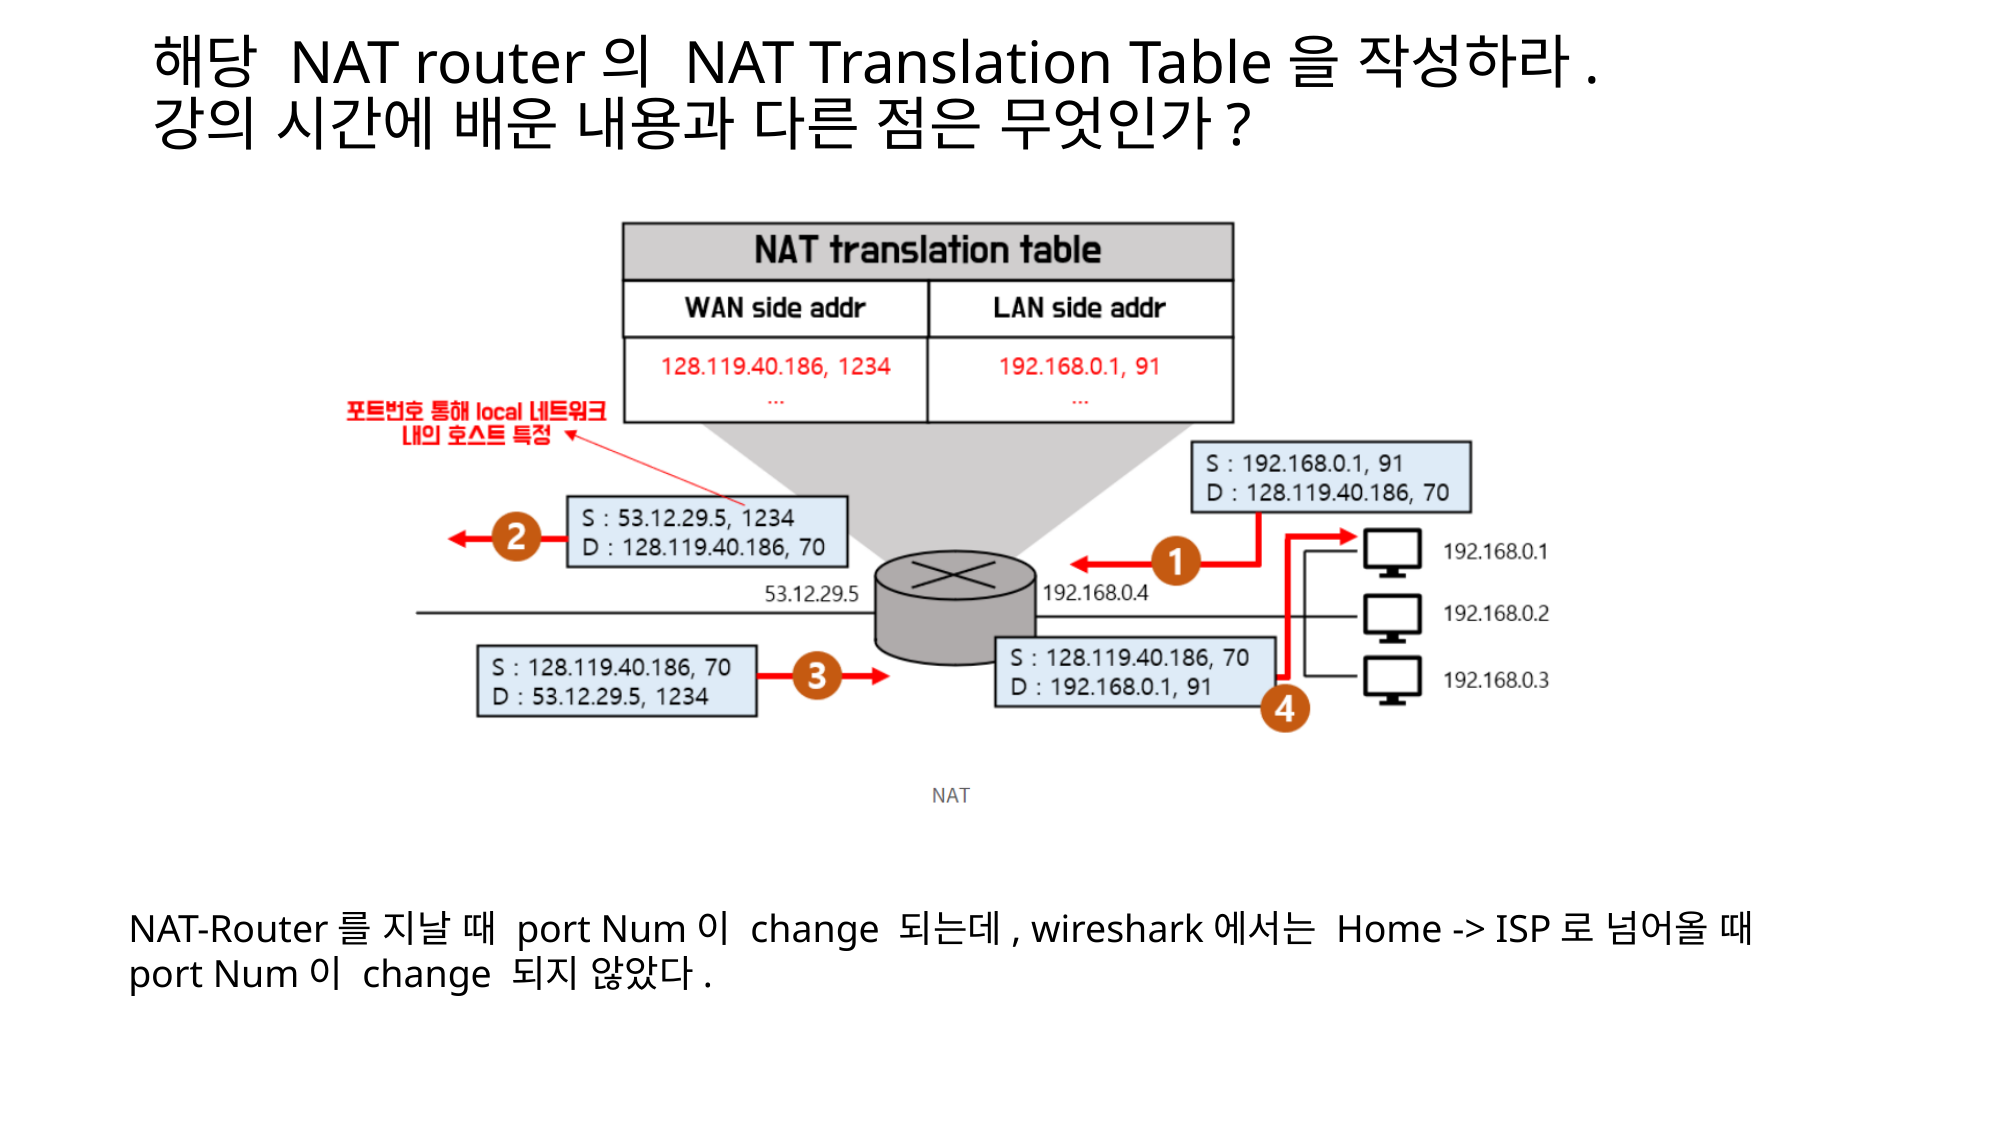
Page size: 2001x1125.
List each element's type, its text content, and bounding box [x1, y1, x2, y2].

title 해당 NAT router의 NAT Translation Table을 작성하라. 강의 시간에 배운 내용과 다른 점은 무엇인가? [137, 21, 1863, 240]
picture [287, 159, 1652, 813]
text_box NAT-Router를 지날 때 port Num이 change 되는데, wireshark에서는 Home -> ISP로 넘어올 때 port Num이 change 되지 않았다. [113, 897, 1780, 1003]
